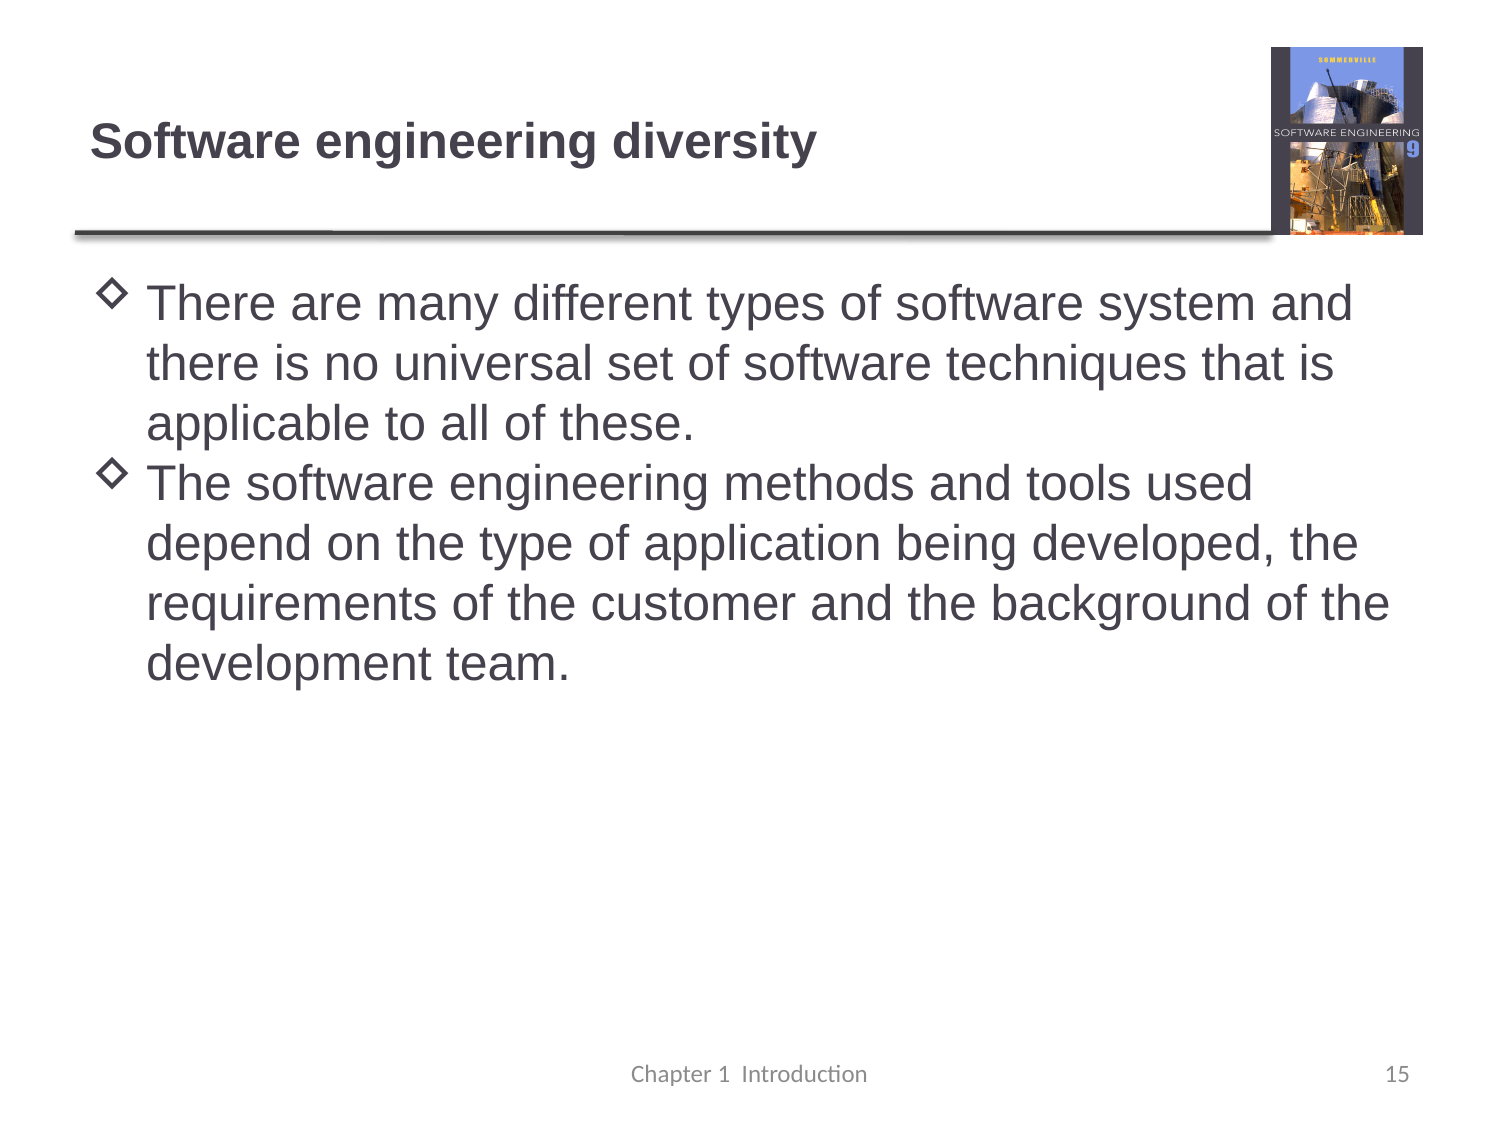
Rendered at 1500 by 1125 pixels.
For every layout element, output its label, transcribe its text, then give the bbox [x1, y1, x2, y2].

text_box Software engineering diversity [74, 45, 1272, 233]
text_box There are many different types of software system and there is no universal set of software techniques that is applicable to all of these. The software engineering methods and tools used depend on the type of application being developed, the requirements of the customer and the background of the development team. [75, 262, 1425, 1005]
picture [1272, 47, 1423, 235]
text_box Chapter 1 Introduction [512, 1042, 988, 1103]
text_box <number> [1074, 1042, 1425, 1103]
